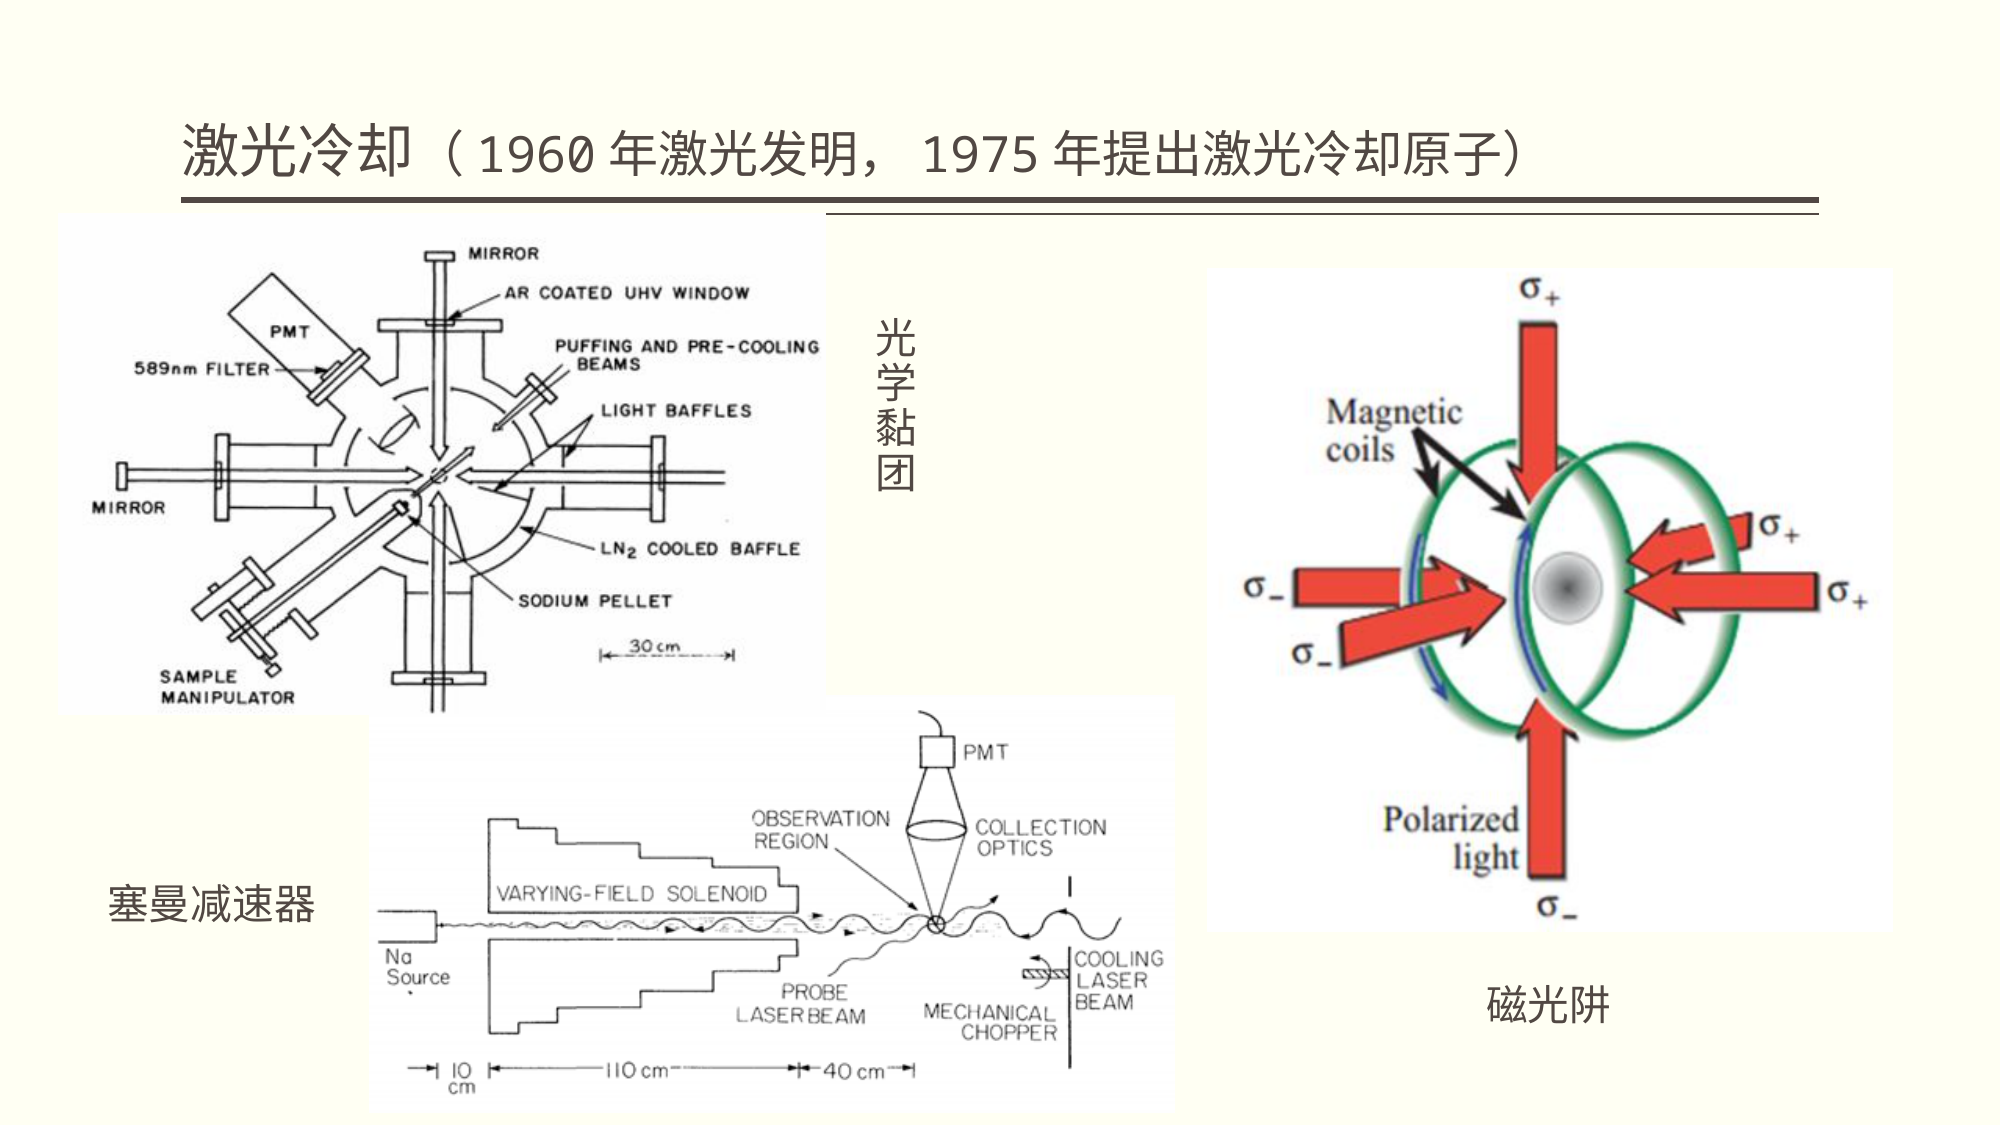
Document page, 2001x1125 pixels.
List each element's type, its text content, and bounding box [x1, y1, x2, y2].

list 塞曼减速器 [107, 875, 363, 933]
title 激光冷却（1960年激光发明，1975年提出激光冷却原子） [181, 12, 1819, 193]
picture [1207, 268, 1893, 932]
text_box 光学黏团 [874, 314, 952, 322]
text_box 磁光阱 [1486, 976, 1802, 1034]
picture [58, 213, 1175, 1113]
